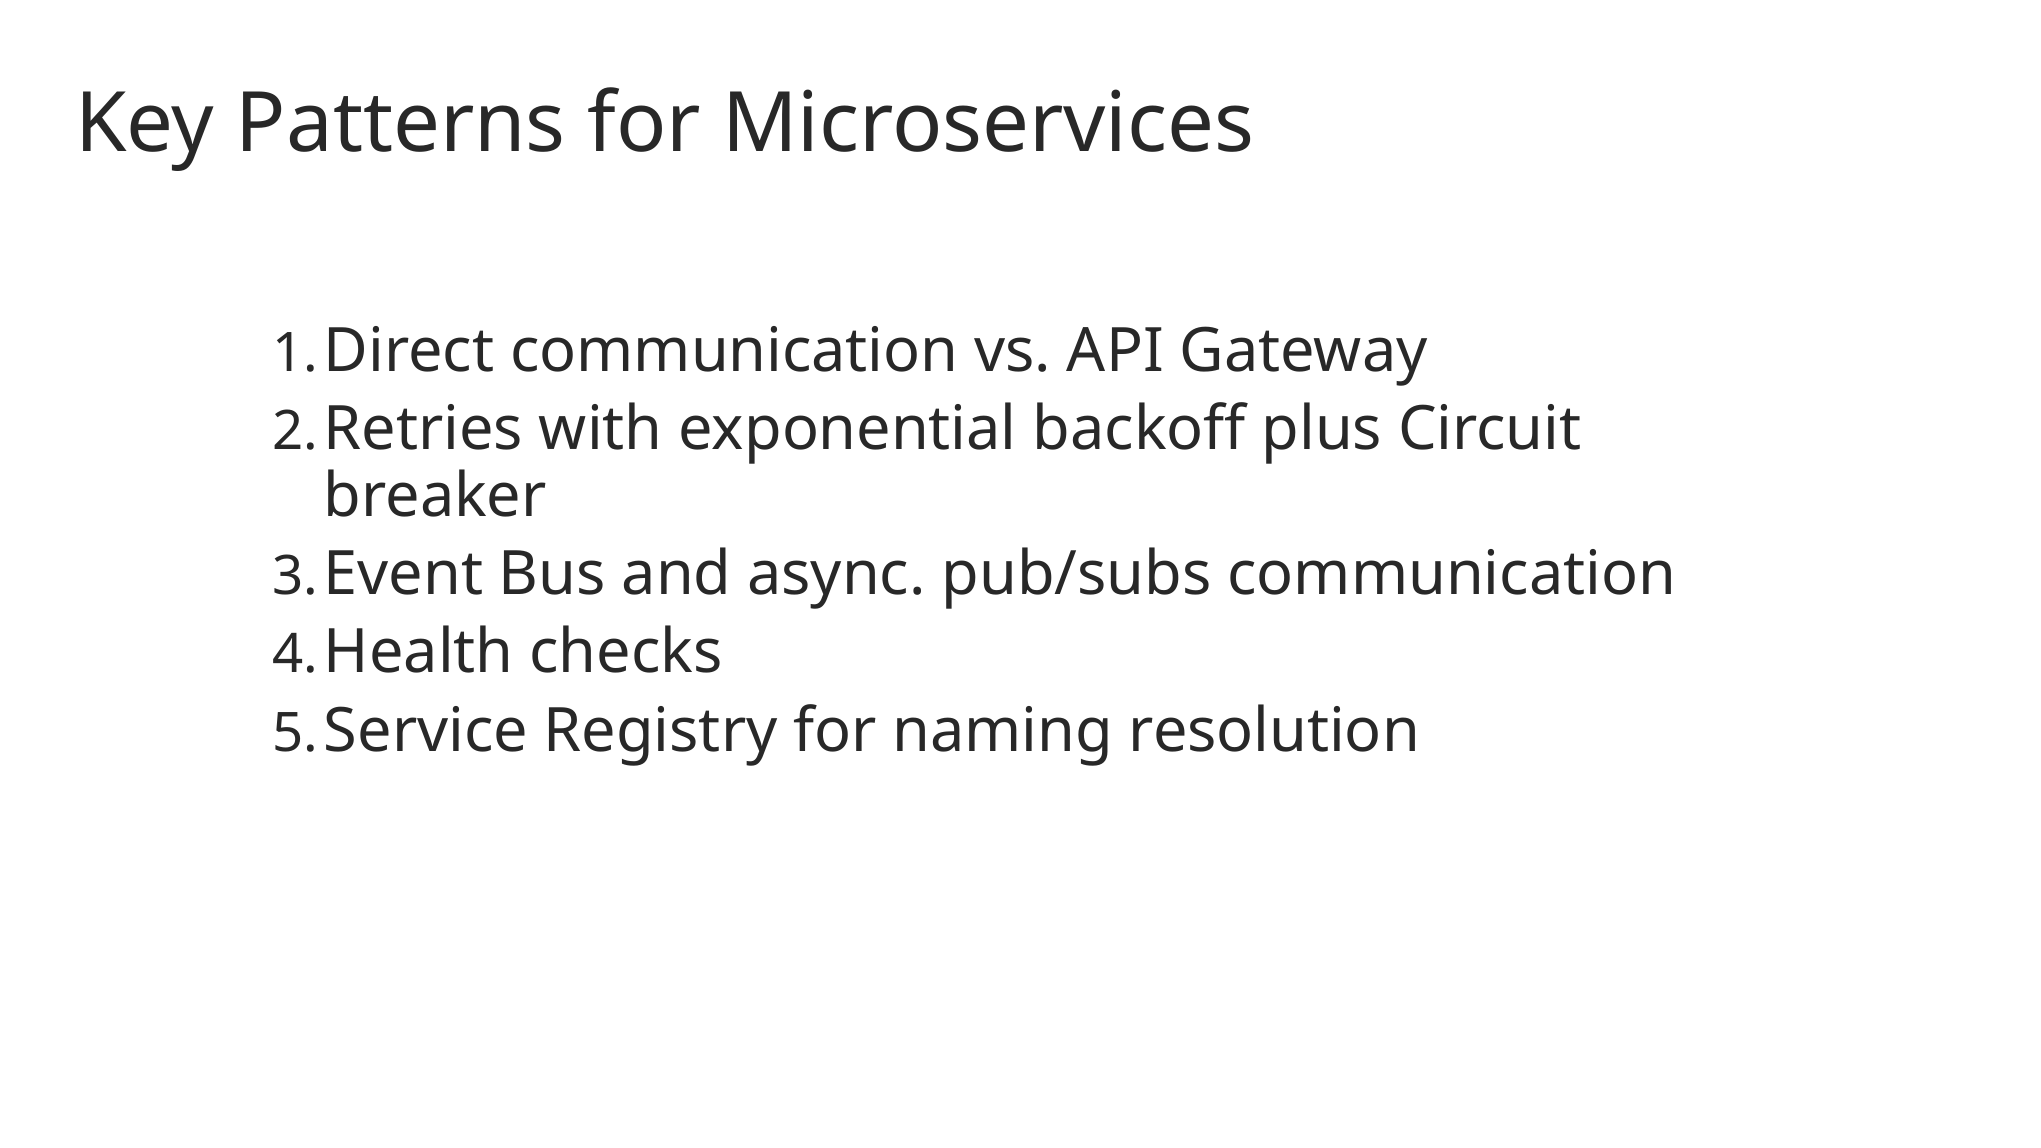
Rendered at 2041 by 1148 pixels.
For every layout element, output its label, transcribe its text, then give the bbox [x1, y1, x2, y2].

text_box Key Patterns for Microservices [60, 61, 1271, 176]
text_box Direct communication vs. API Gateway Retries with exponential backoff plus Circuit breaker Event Bus and async. pub/subs communication Health checks Service Registry for naming resolution [257, 311, 1820, 774]
